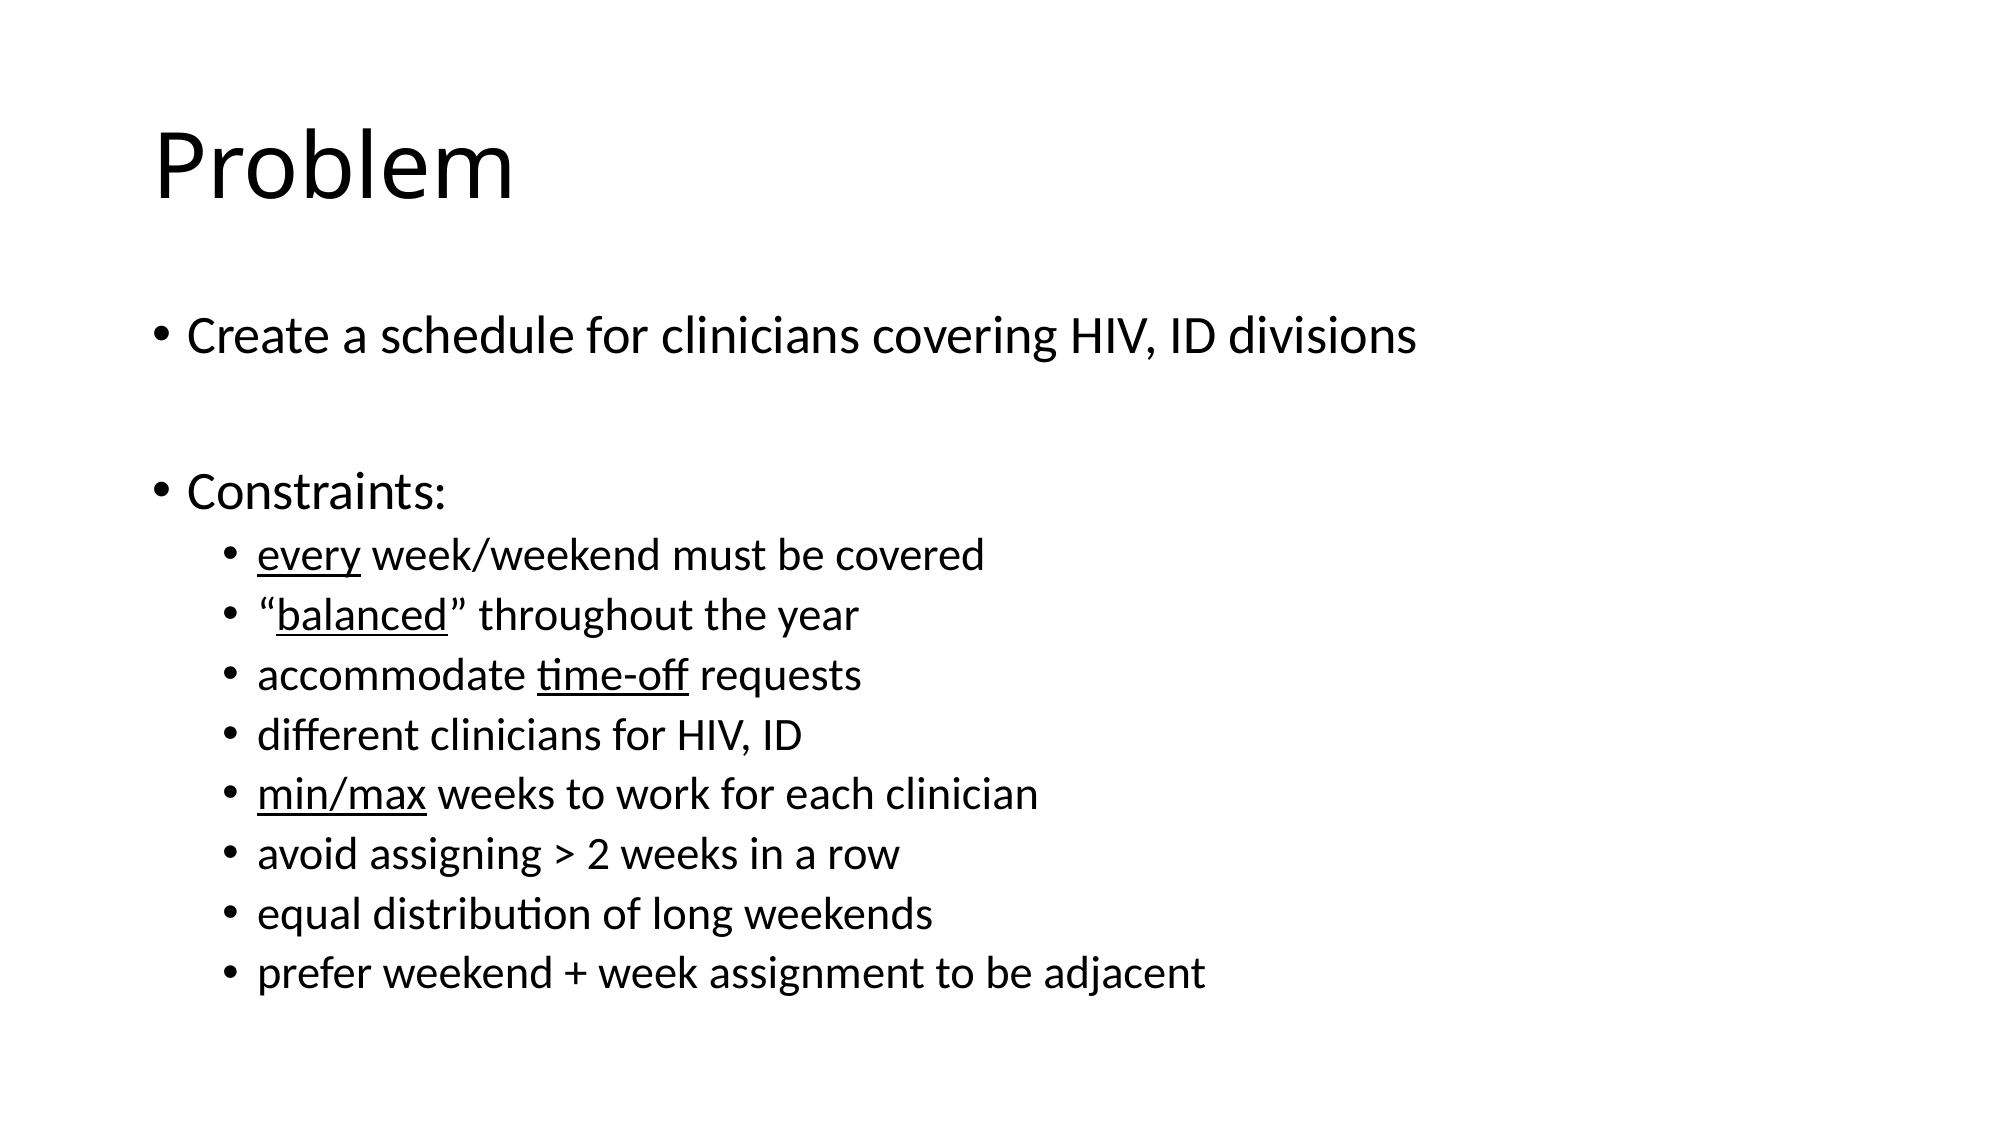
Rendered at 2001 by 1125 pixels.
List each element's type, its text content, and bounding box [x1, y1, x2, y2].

title Problem [137, 59, 1863, 278]
list Create a schedule for clinicians covering HIV, ID divisions Constraints: every week/weekend must be covered “balanced” throughout the year accommodate time-off requests different clinicians for HIV, ID min/max weeks to work for each clinician avoid assigning > 2 weeks in a row equal distribution of long weekends prefer weekend + week assignment to be adjacent [137, 299, 1863, 1014]
